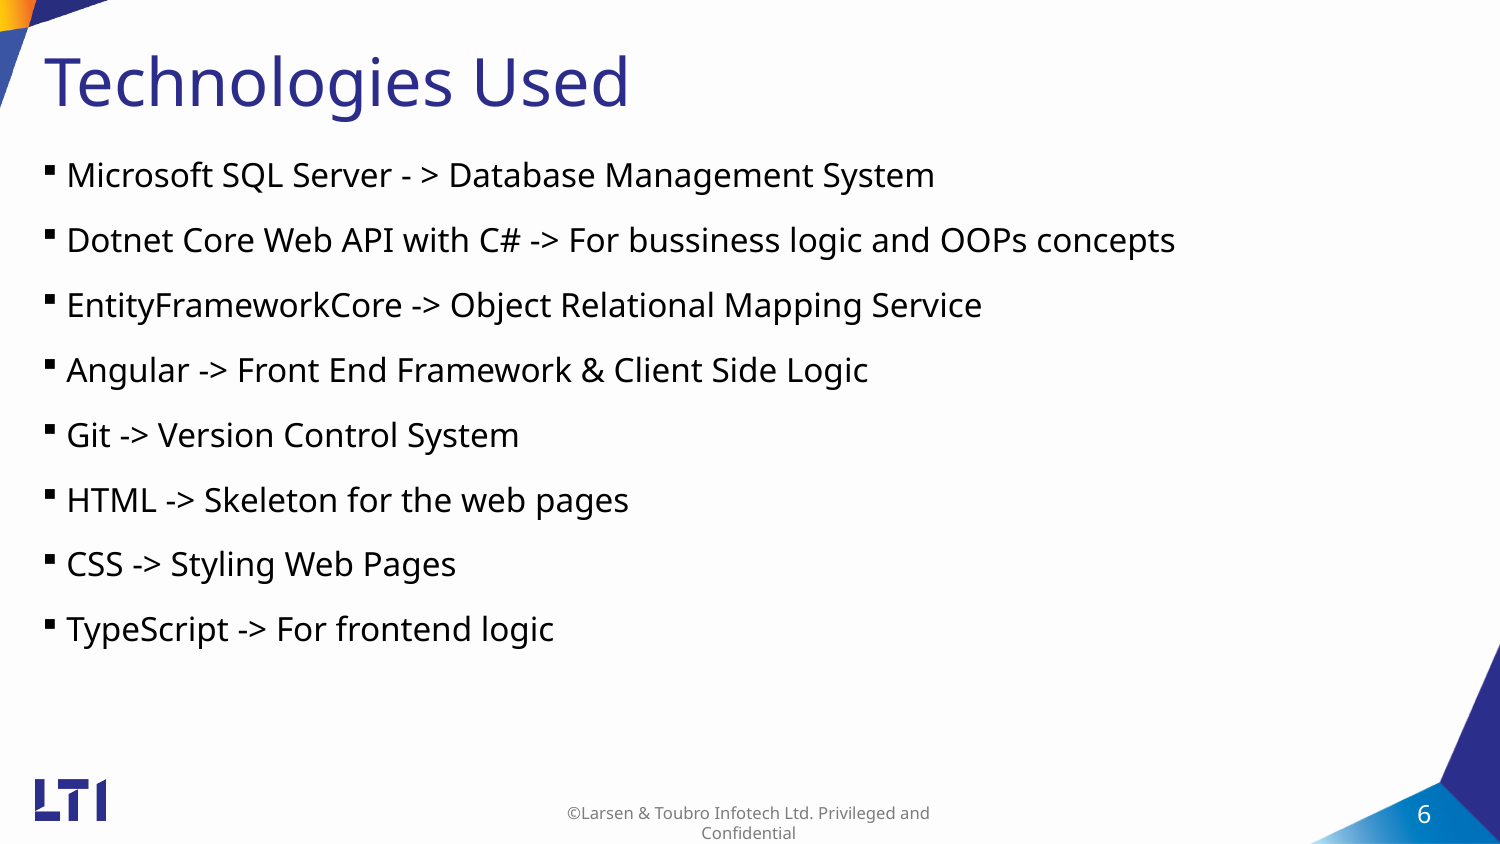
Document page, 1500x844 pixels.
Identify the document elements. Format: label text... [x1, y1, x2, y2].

picture [0, 0, 109, 110]
list Microsoft SQL Server - > Database Management System Dotnet Core Web API with C# -> For bussiness logic and OOPs concepts EntityFrameworkCore -> Object Relational Mapping Service Angular -> Front End Framework & Client Side Logic Git -> Version Control System HTML -> Skeleton for the web pages CSS -> Styling Web Pages TypeScript -> For frontend logic [42, 154, 1456, 766]
title Technologies Used [43, 38, 1362, 121]
picture [1288, 640, 1500, 844]
picture [35, 779, 106, 821]
